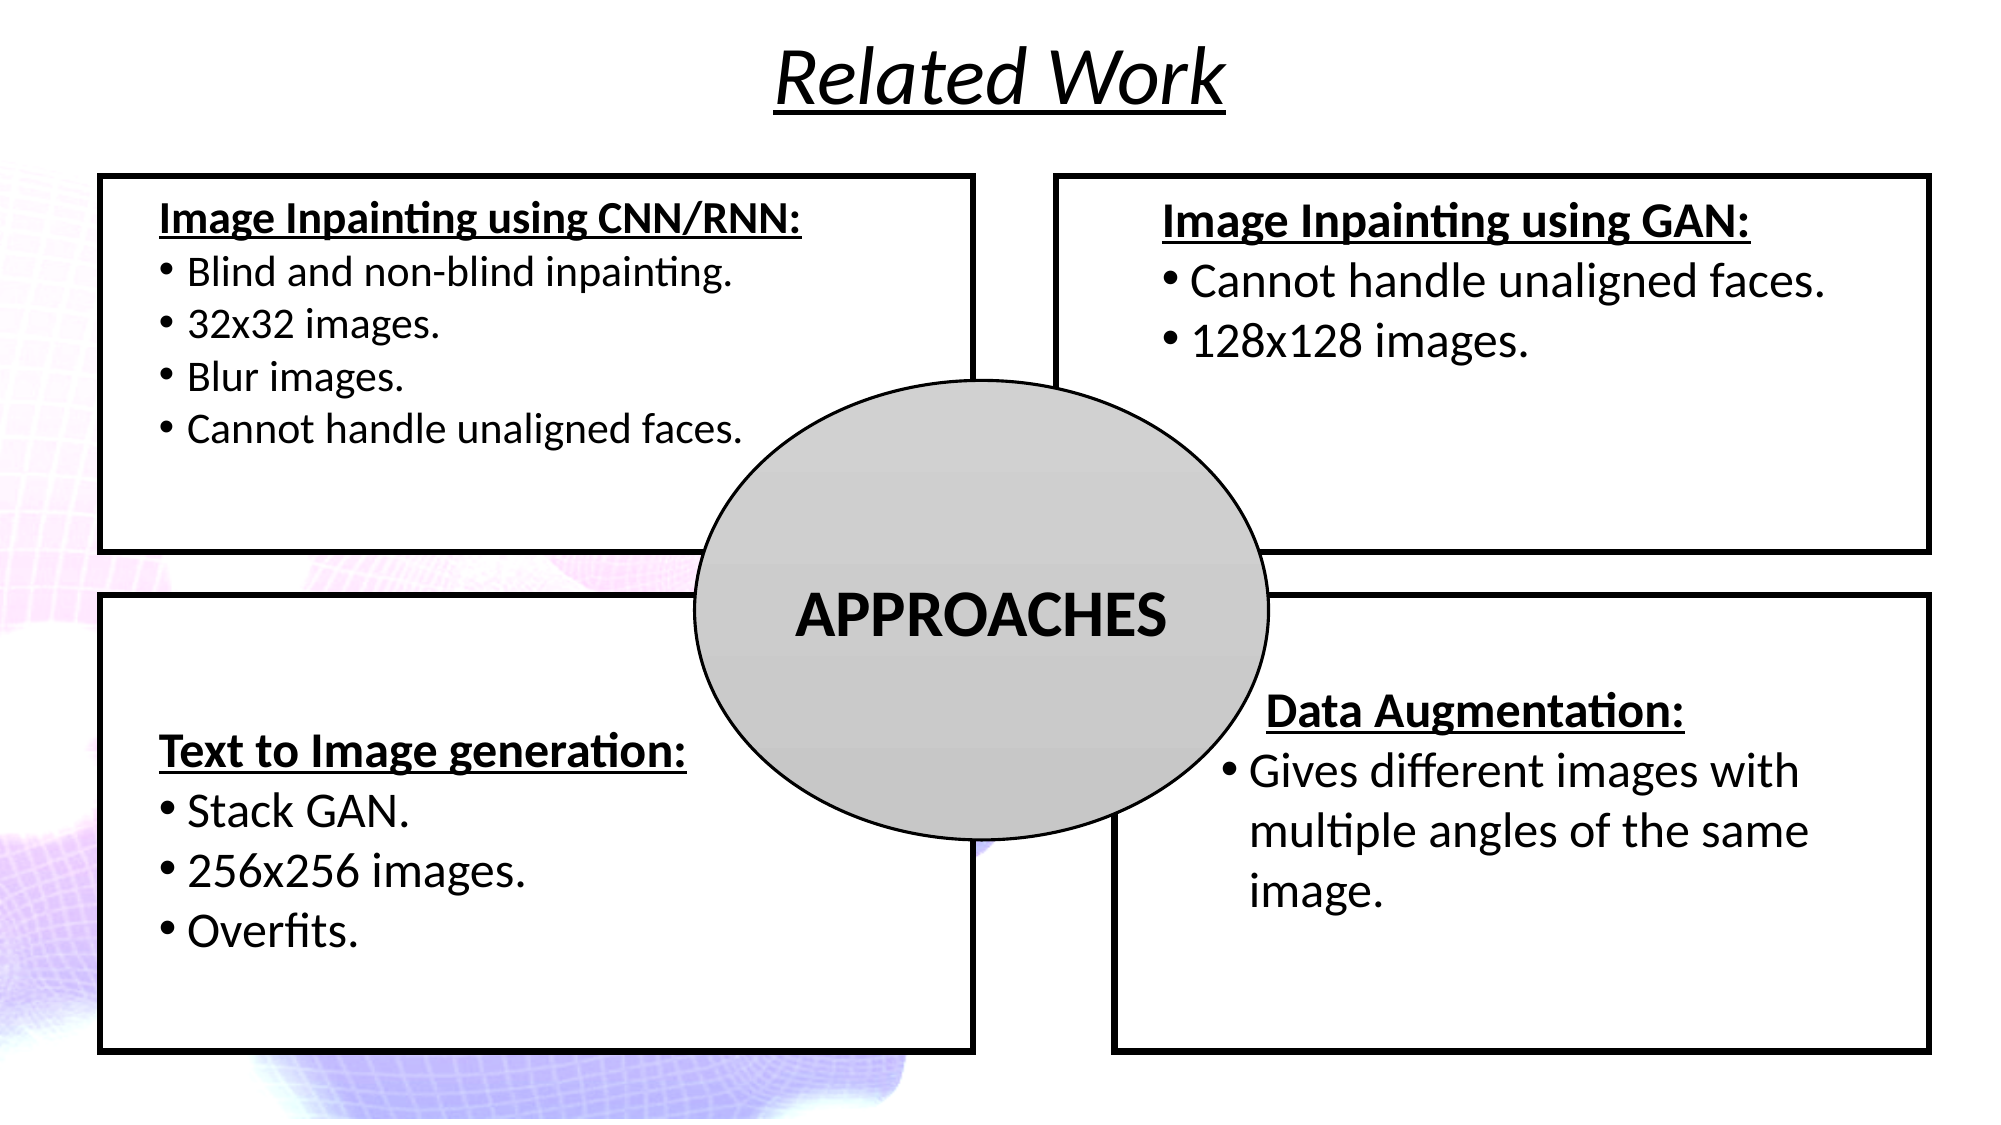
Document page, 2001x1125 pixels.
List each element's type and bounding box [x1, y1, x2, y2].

picture [0, 0, 2000, 1119]
text_box [99, 175, 1929, 1052]
